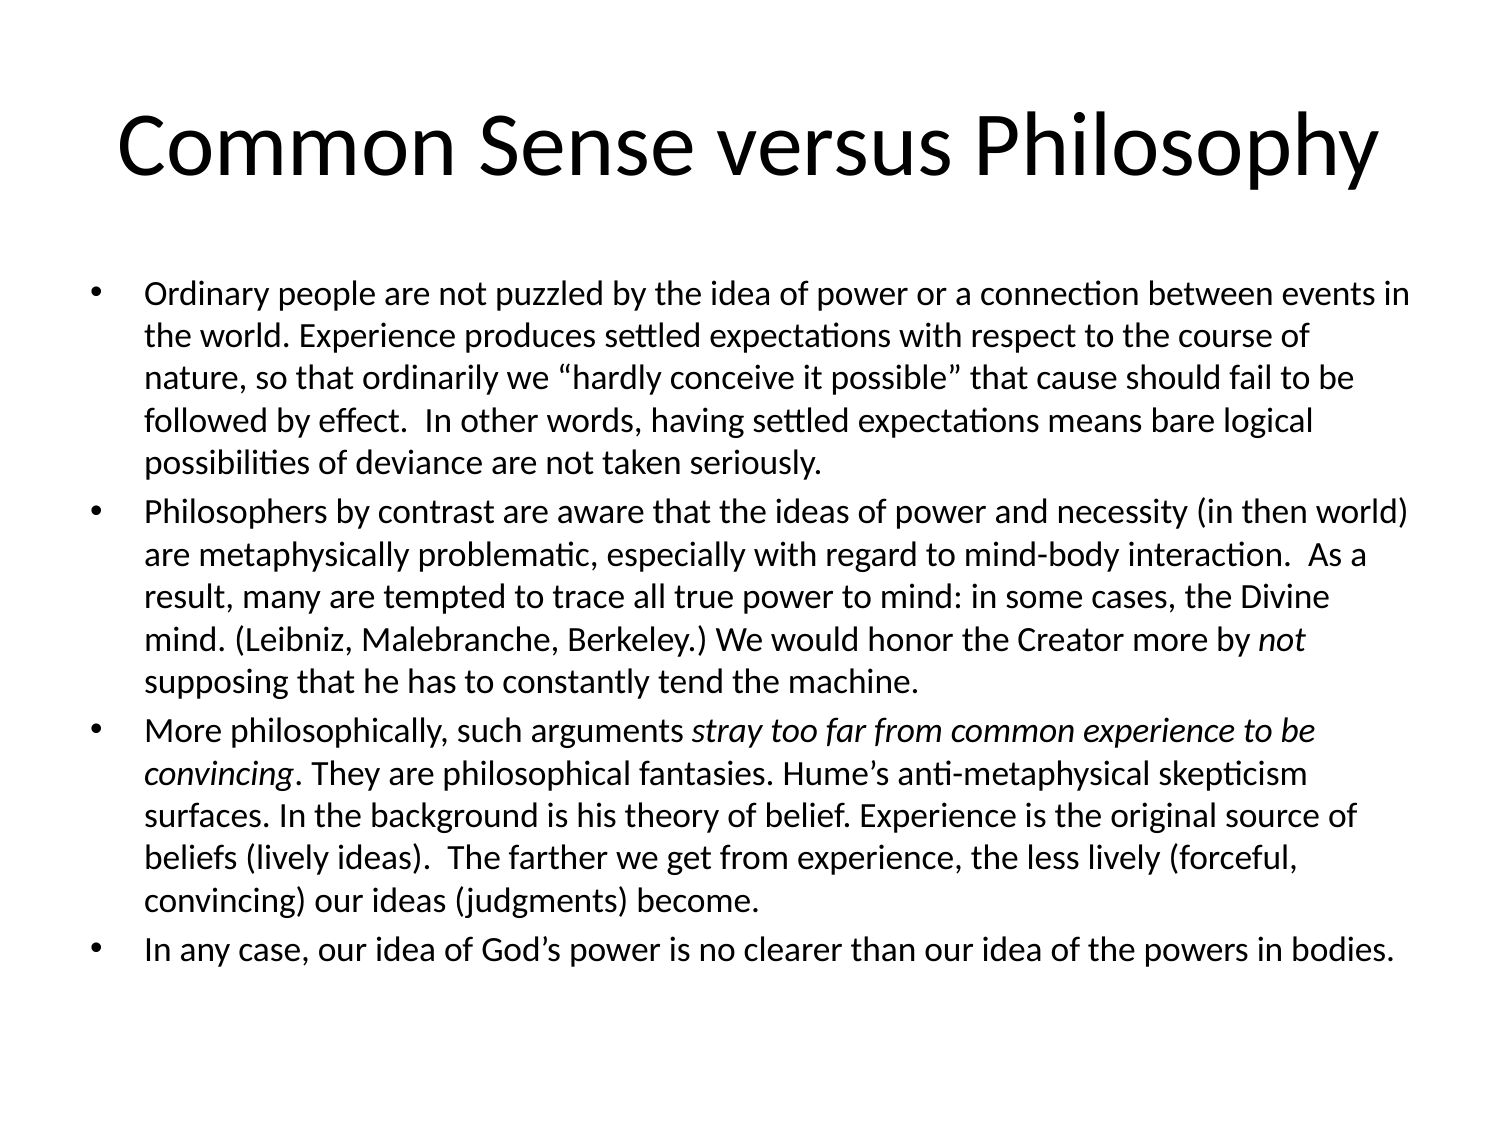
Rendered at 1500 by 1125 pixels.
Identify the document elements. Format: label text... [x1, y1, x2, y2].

list Ordinary people are not puzzled by the idea of power or a connection between events in the world. Experience produces settled expectations with respect to the course of nature, so that ordinarily we “hardly conceive it possible” that cause should fail to be followed by effect. In other words, having settled expectations means bare logical possibilities of deviance are not taken seriously. Philosophers by contrast are aware that the ideas of power and necessity (in then world) are metaphysically problematic, especially with regard to mind-body interaction. As a result, many are tempted to trace all true power to mind: in some cases, the Divine mind. (Leibniz, Malebranche, Berkeley.) We would honor the Creator more by not supposing that he has to constantly tend the machine. More philosophically, such arguments stray too far from common experience to be convincing. They are philosophical fantasies. Hume’s anti-metaphysical skepticism surfaces. In the background is his theory of belief. Experience is the original source of beliefs (lively ideas). The farther we get from experience, the less lively (forceful, convincing) our ideas (judgments) become. In any case, our idea of God’s power is no clearer than our idea of the powers in bodies. [75, 262, 1425, 1005]
title Common Sense versus Philosophy [75, 45, 1425, 233]
